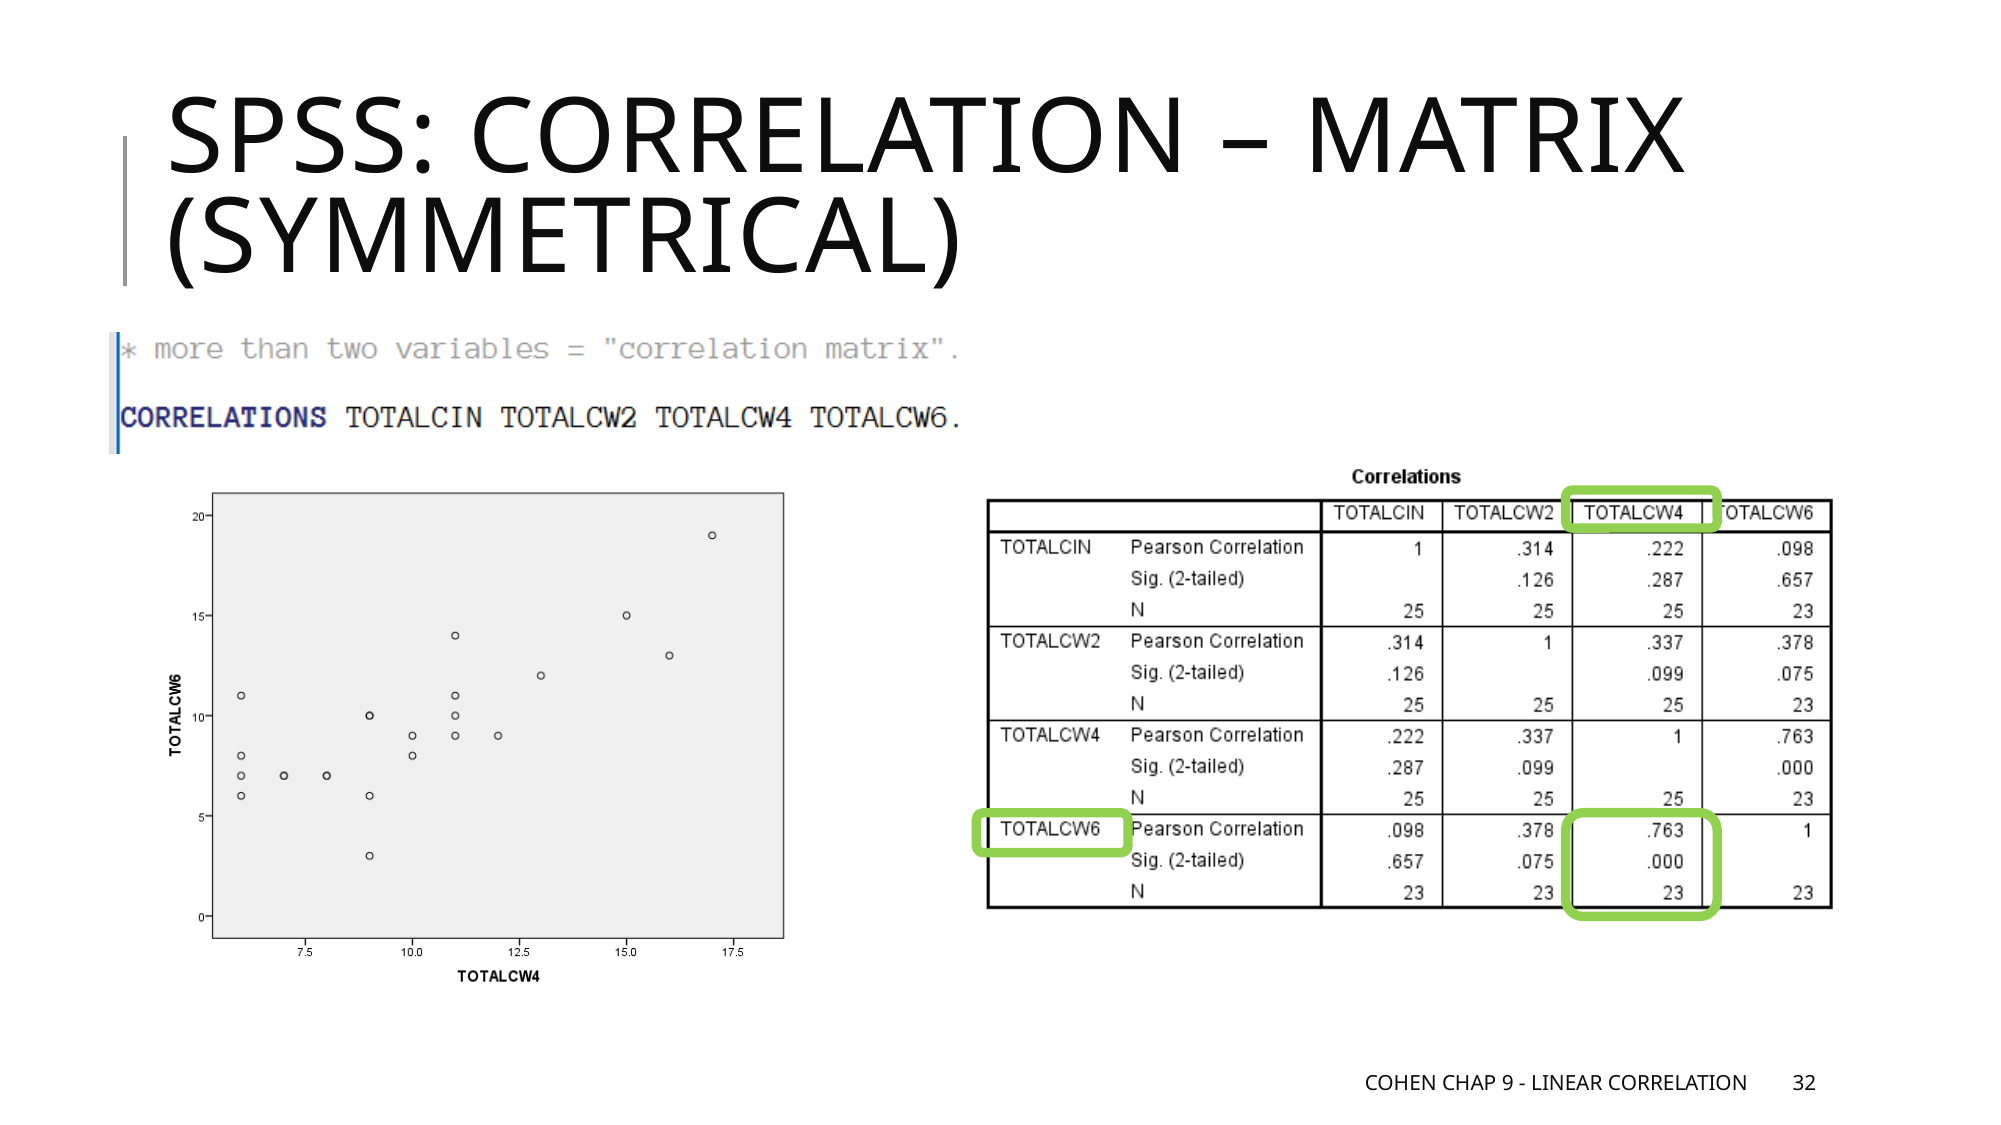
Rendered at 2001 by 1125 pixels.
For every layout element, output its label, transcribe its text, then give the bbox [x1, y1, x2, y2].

picture [976, 457, 1844, 915]
picture [151, 486, 792, 1000]
slide_number 32 [1777, 1061, 1938, 1107]
footer Cohen Chap 9 - Linear Correlation [794, 1061, 1763, 1107]
title SPSS: correlation – matrix (symmetrical) [151, 69, 1747, 316]
picture [108, 331, 977, 455]
